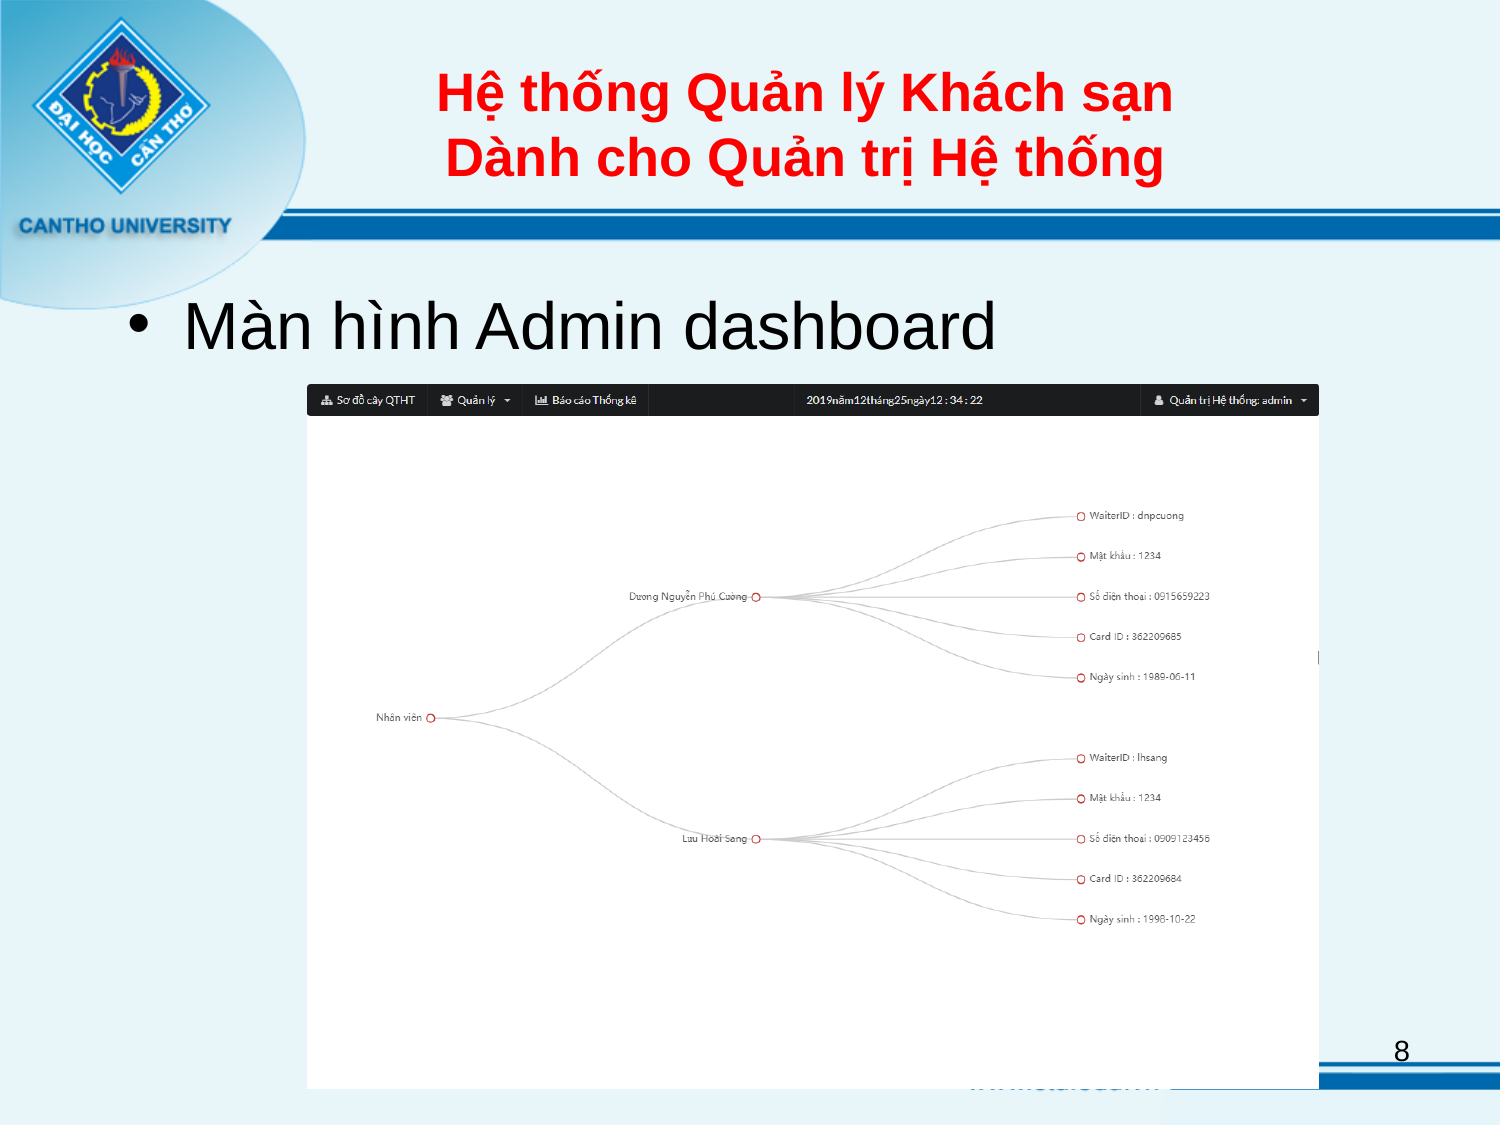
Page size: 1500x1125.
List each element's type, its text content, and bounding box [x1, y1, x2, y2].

text_box ‹#› [1074, 1024, 1425, 1103]
list Màn hình Admin dashboard [112, 275, 1425, 1005]
title Hệ thống Quản lý Khách sạn Dành cho Quản trị Hệ thống [187, 45, 1425, 200]
picture [0, 0, 1500, 1125]
